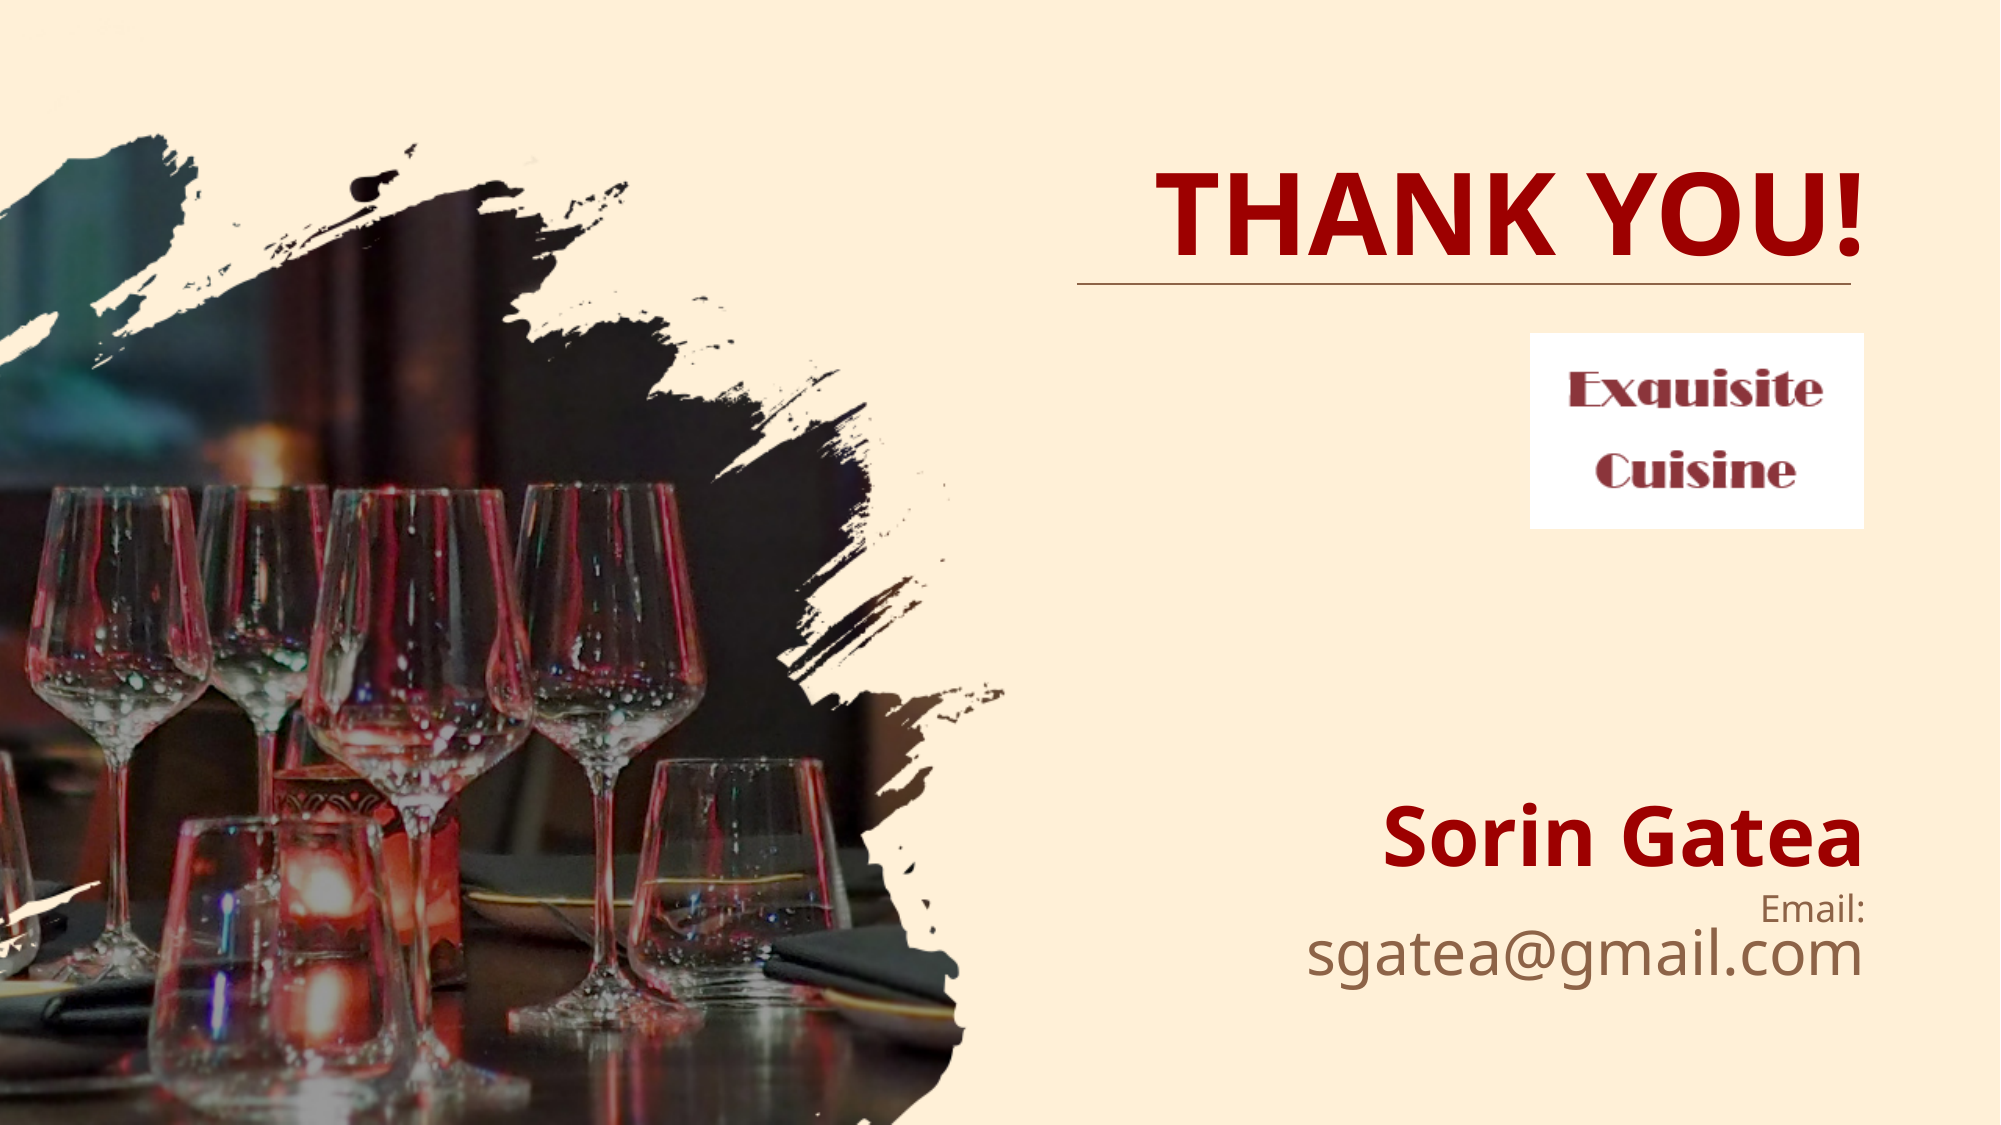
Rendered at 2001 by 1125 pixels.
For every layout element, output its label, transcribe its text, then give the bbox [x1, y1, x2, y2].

picture [0, 0, 2000, 1125]
title THANK YOU! [1077, 145, 1881, 292]
list sgatea@gmail.com [1077, 913, 1881, 976]
list Email: [1077, 882, 1881, 913]
list Sorin Gatea [1077, 787, 1881, 882]
